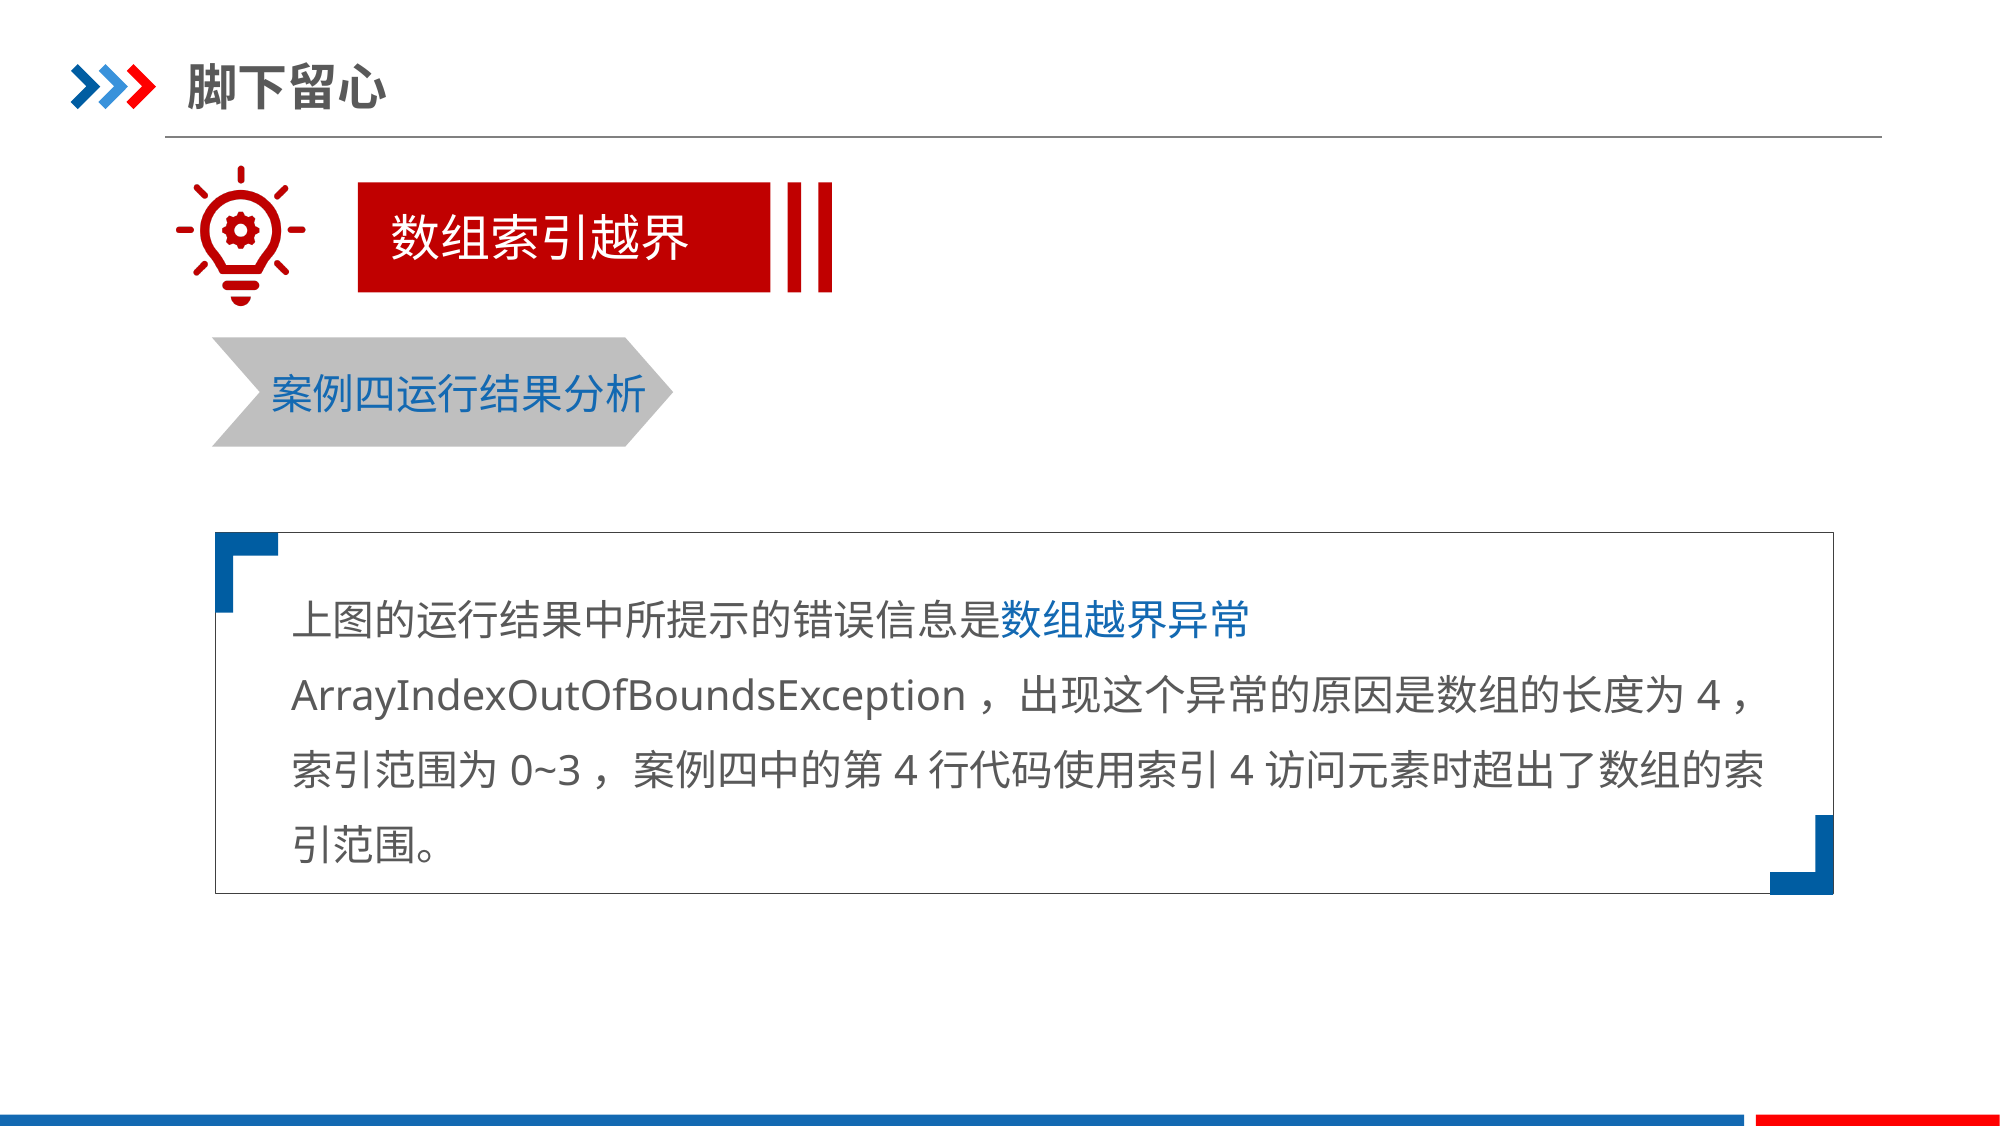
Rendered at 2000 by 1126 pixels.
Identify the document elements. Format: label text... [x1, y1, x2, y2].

text_box 案例四运行结果分析 [256, 360, 662, 426]
text_box 数组索引越界 [375, 198, 753, 274]
text_box [816, 180, 834, 294]
text_box [211, 396, 644, 447]
text_box [785, 180, 803, 294]
text_box 脚下留心 [187, 43, 827, 127]
text_box [1768, 813, 1835, 897]
text_box [662, 379, 674, 405]
text_box [213, 531, 280, 615]
text_box [213, 531, 1835, 895]
text_box [211, 337, 646, 388]
text_box [356, 180, 772, 294]
picture [164, 159, 320, 315]
